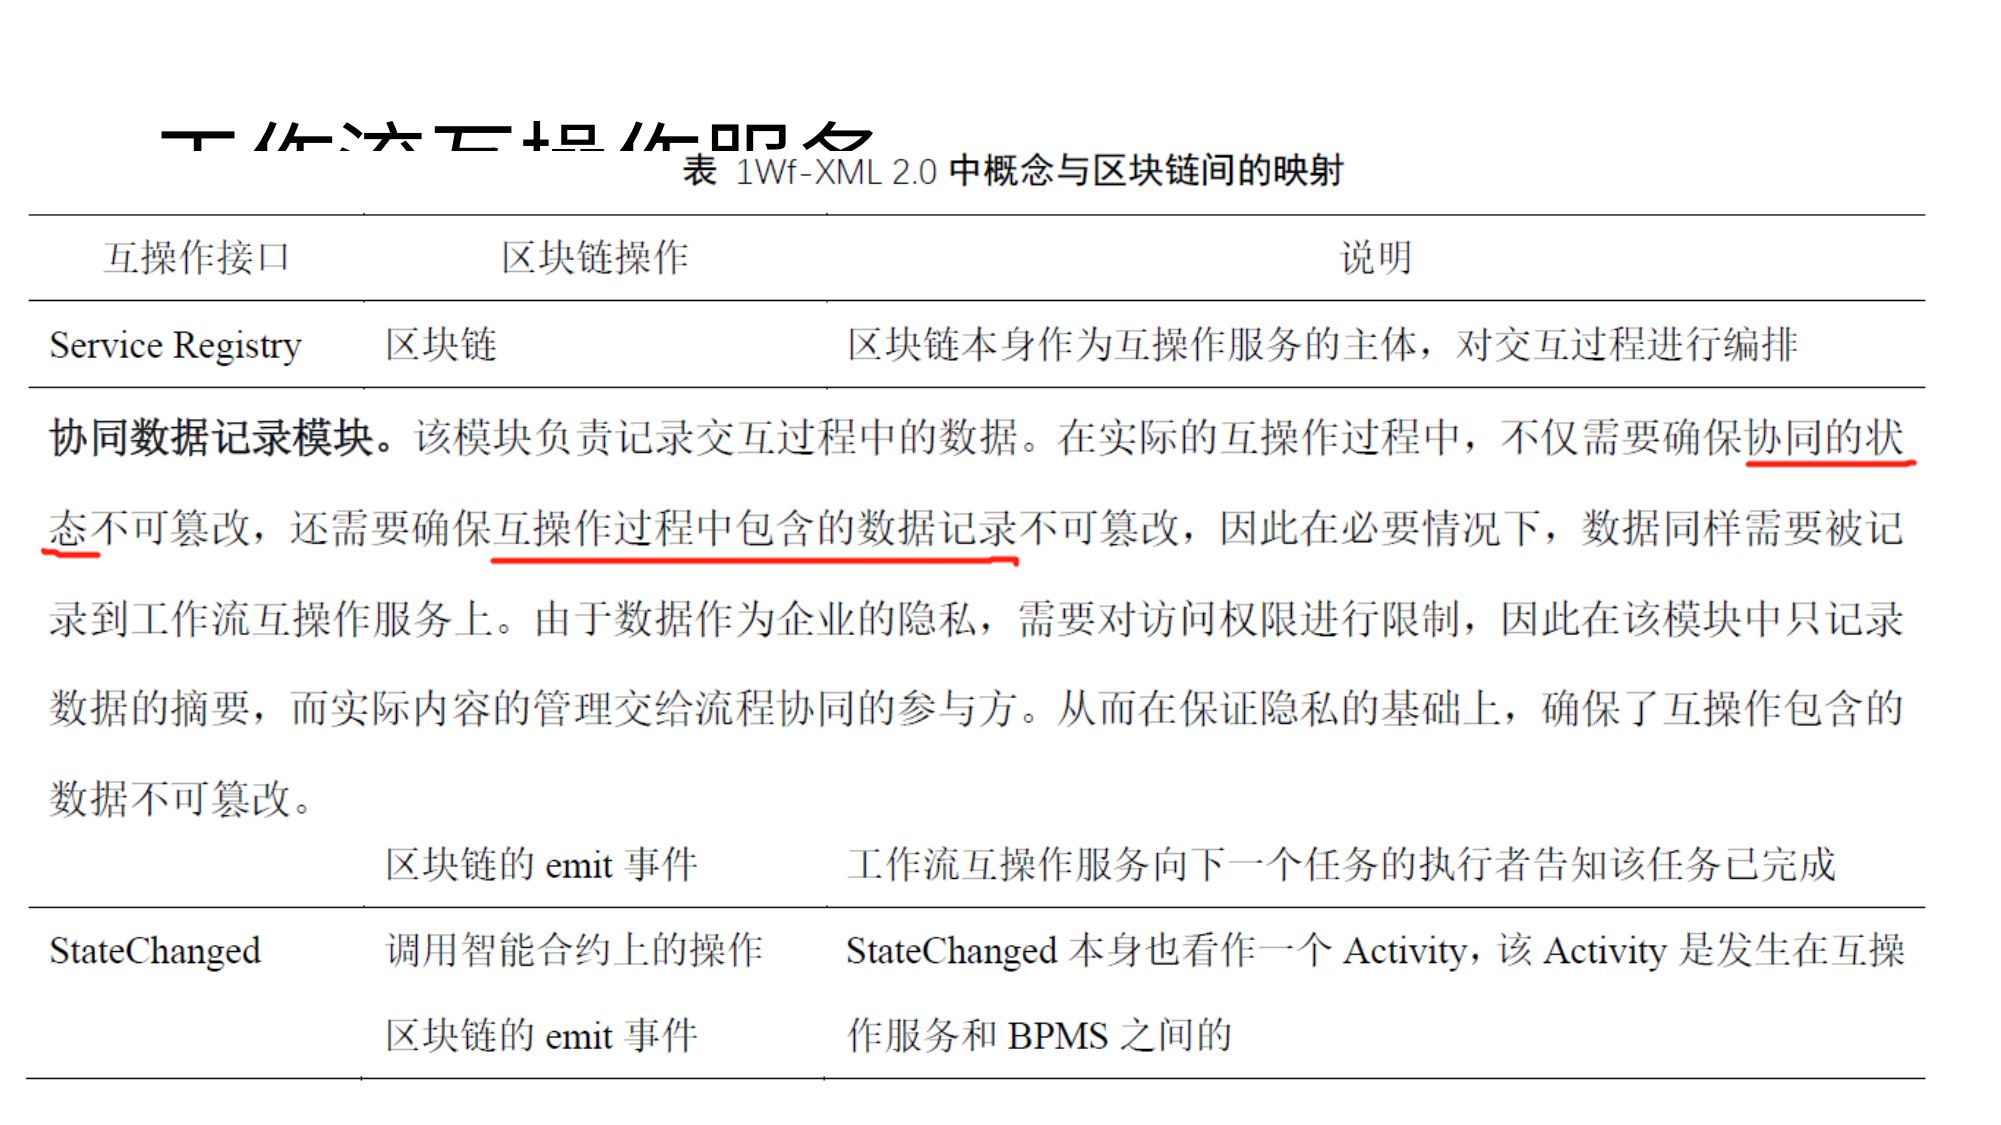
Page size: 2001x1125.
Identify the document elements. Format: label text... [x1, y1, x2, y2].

picture [0, 151, 2000, 1100]
title 工作流互操作服务 [137, 59, 1863, 151]
